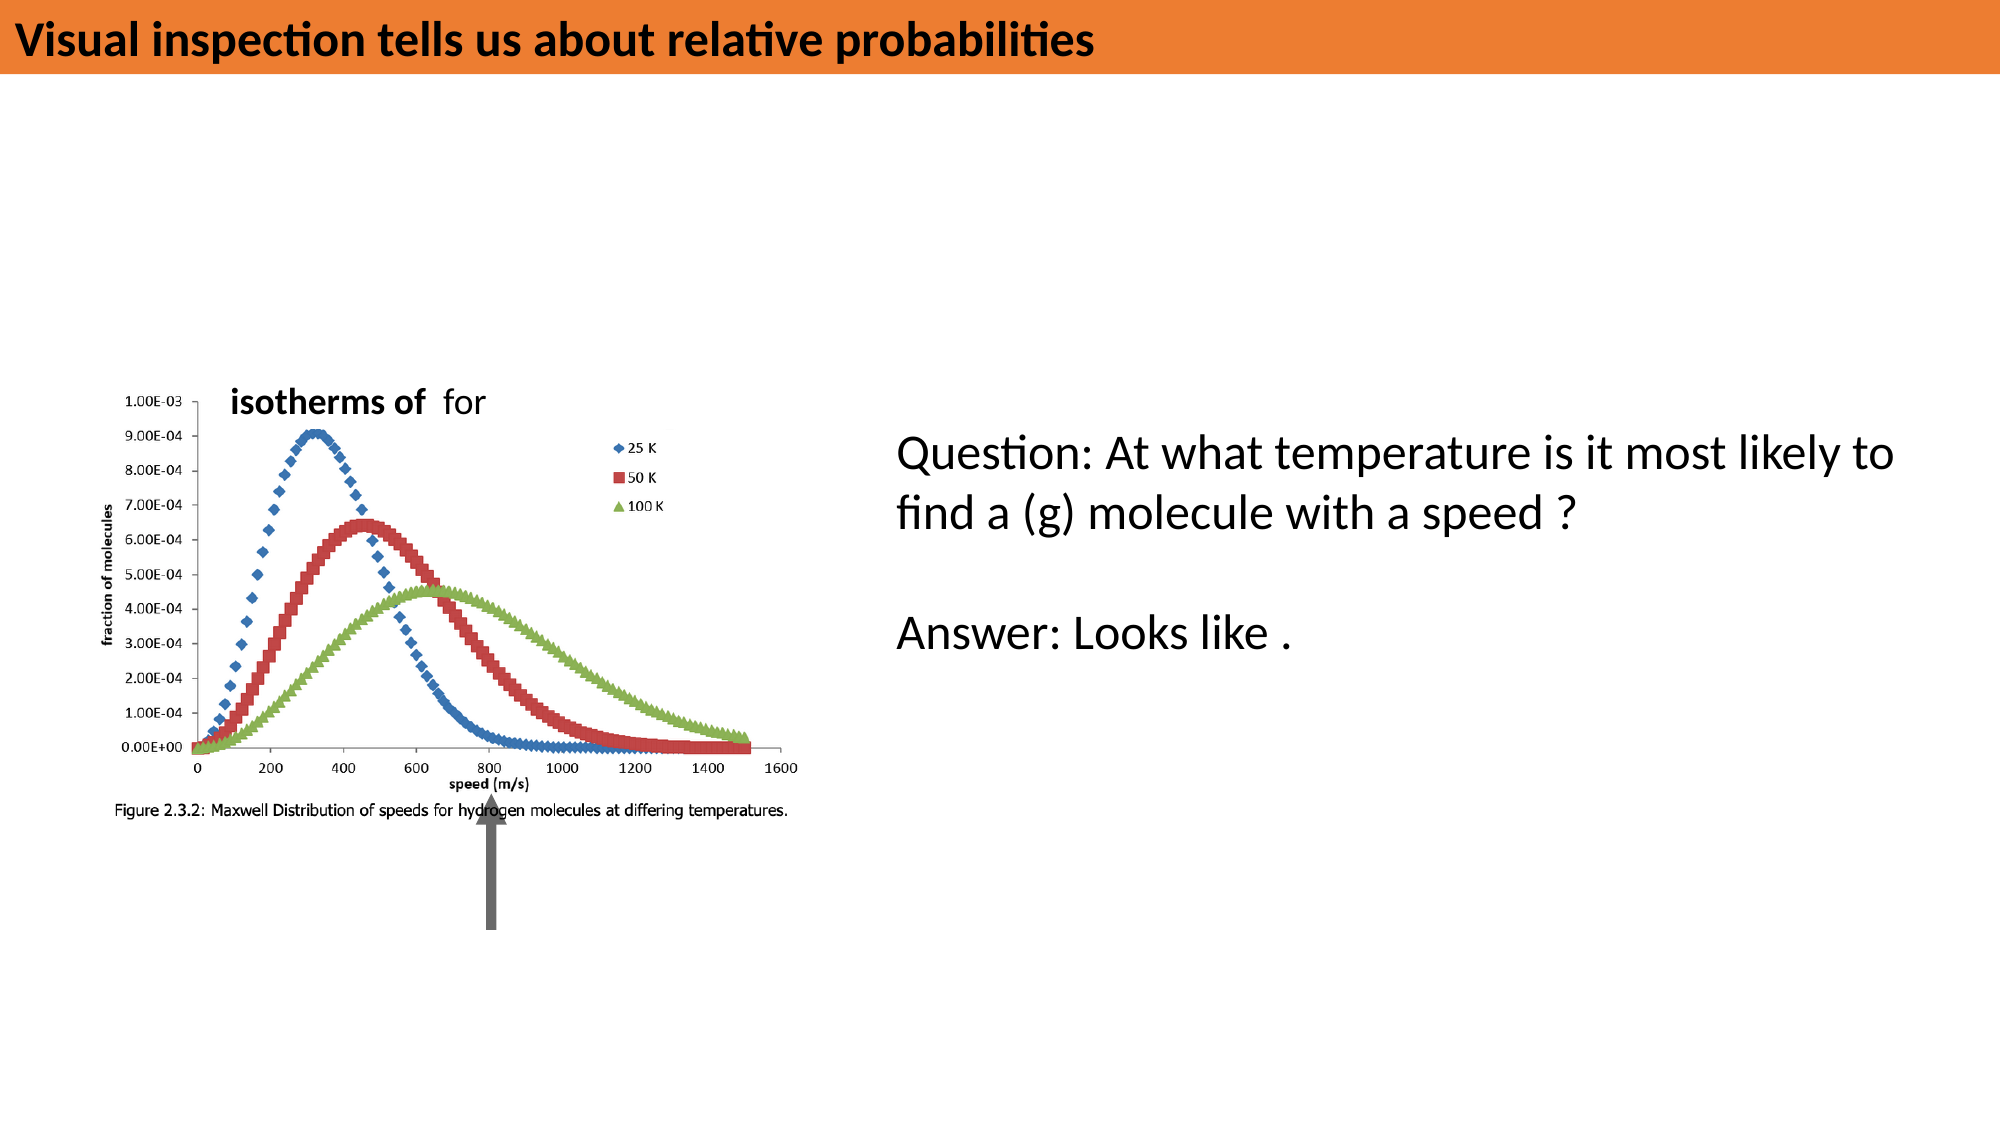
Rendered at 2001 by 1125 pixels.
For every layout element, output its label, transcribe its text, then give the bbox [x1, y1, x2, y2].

text_box Visual inspection tells us about relative probabilities [0, 0, 2000, 75]
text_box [62, 369, 882, 831]
